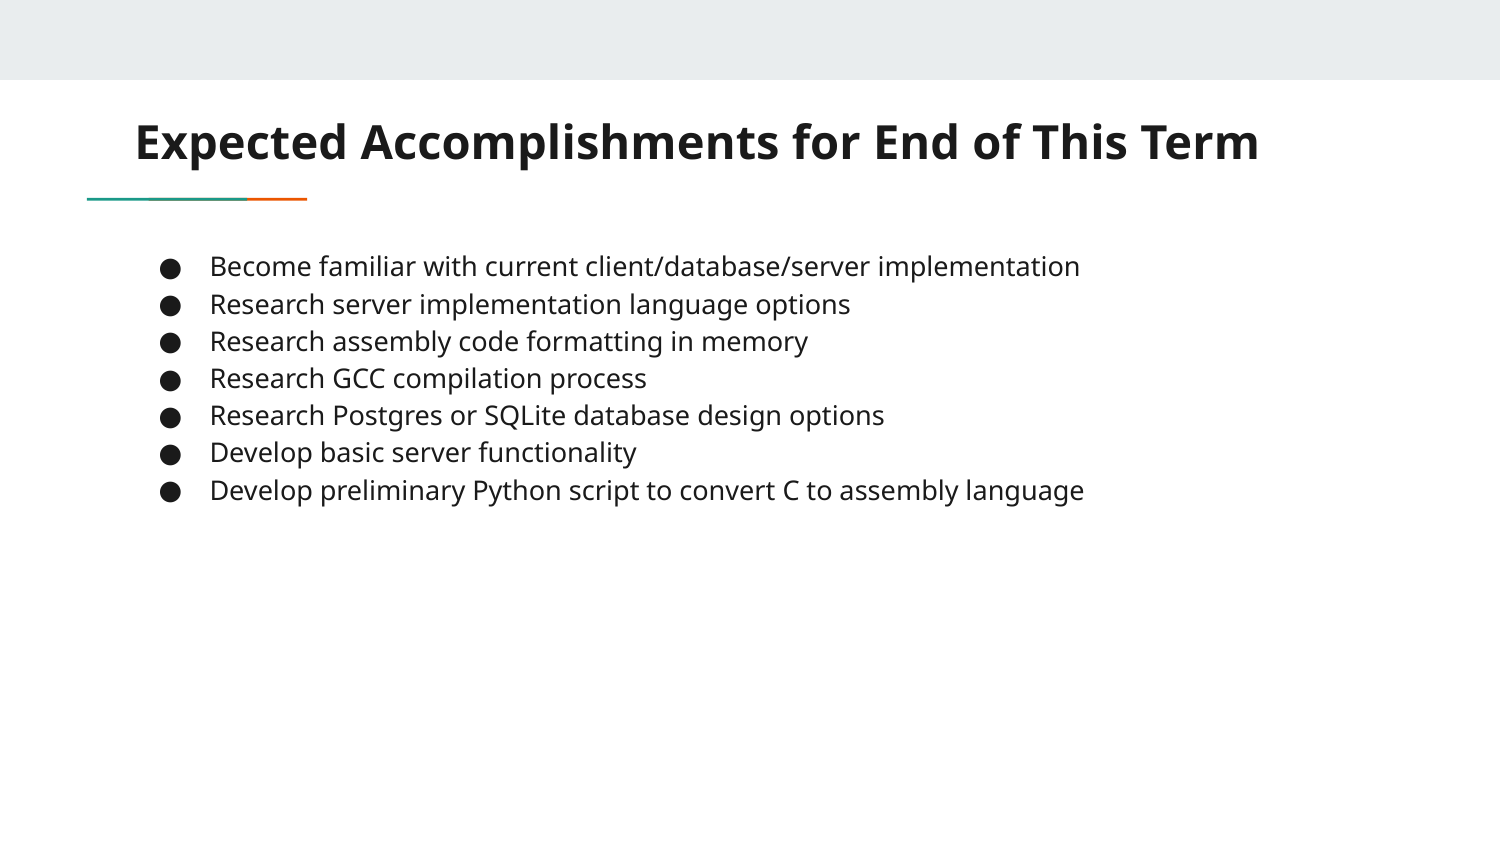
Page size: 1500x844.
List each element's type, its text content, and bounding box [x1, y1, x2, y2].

title Expected Accomplishments for End of This Term [119, 97, 1381, 186]
list Become familiar with current client/database/server implementation Research server implementation language options Research assembly code formatting in memory Research GCC compilation process Research Postgres or SQLite database design options Develop basic server functionality Develop preliminary Python script to convert C to assembly language [119, 230, 1381, 601]
